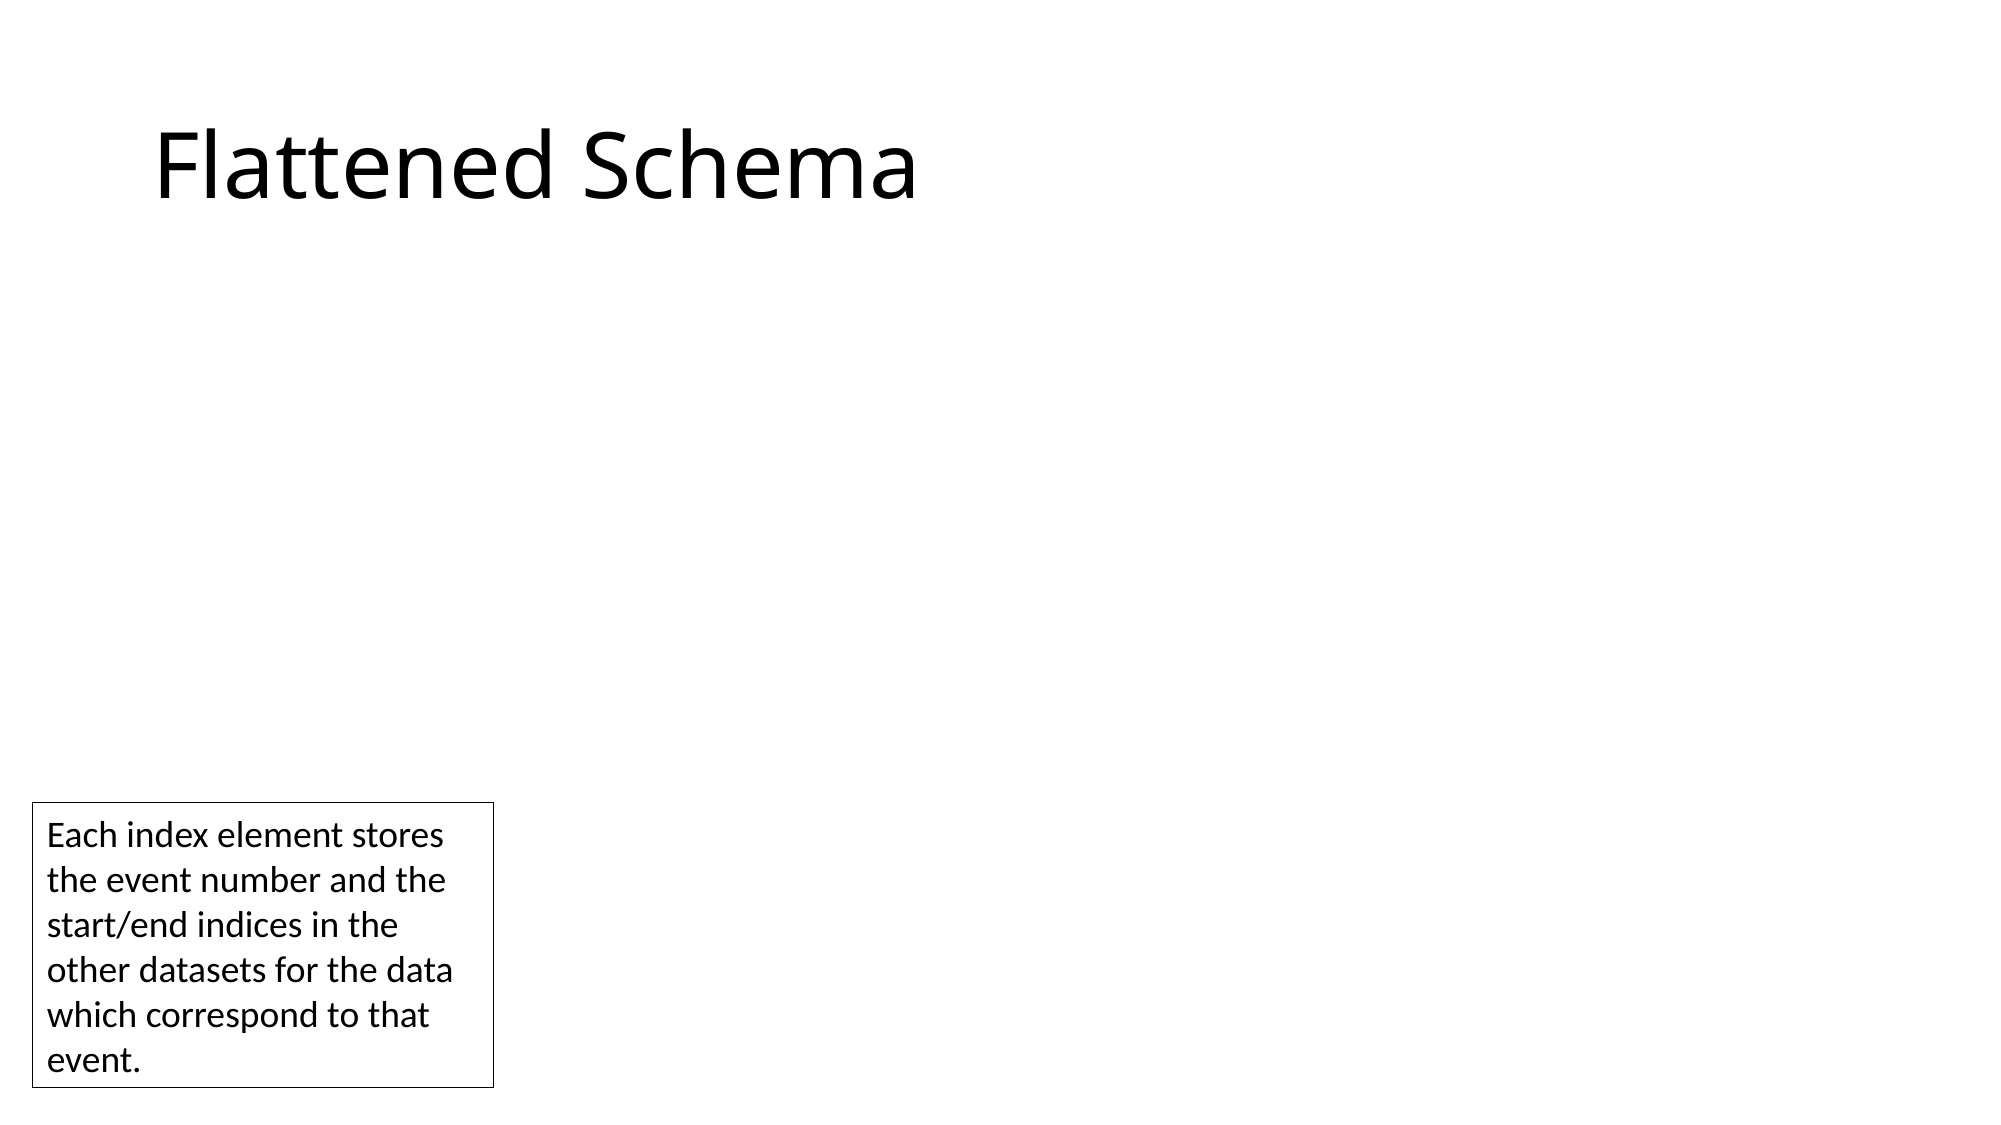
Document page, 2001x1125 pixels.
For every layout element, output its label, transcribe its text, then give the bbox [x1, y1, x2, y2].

text_box Each index element stores the event number and the start/end indices in the other datasets for the data which correspond to that event. [32, 802, 494, 1088]
title Flattened Schema [137, 59, 1863, 278]
